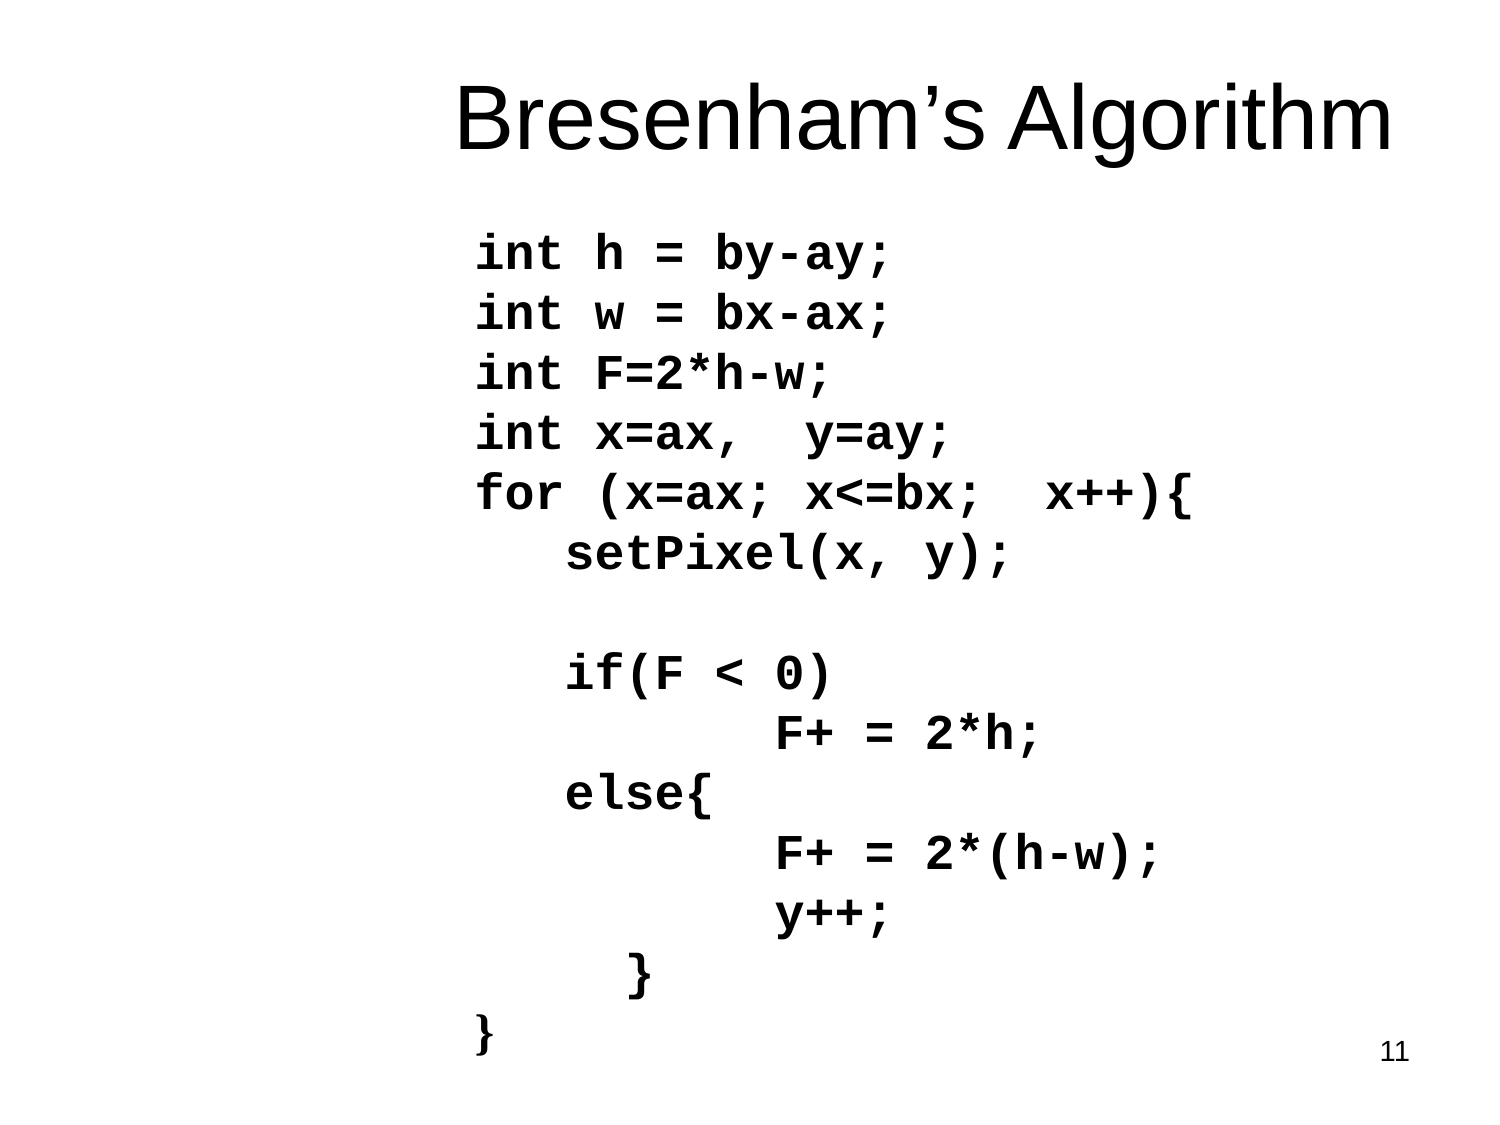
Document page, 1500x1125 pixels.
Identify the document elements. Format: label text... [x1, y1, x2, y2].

slide_number 11 [1074, 1024, 1425, 1103]
text_box int h = by-ay; int w = bx-ax; int F=2*h-w; int x=ax, y=ay; for (x=ax; x<=bx; x++){ setPixel(x, y); if(F < 0) F+ = 2*h; else{ F+ = 2*(h-w); y++; } } [459, 212, 1263, 1068]
title Bresenham’s Algorithm [399, 12, 1450, 213]
